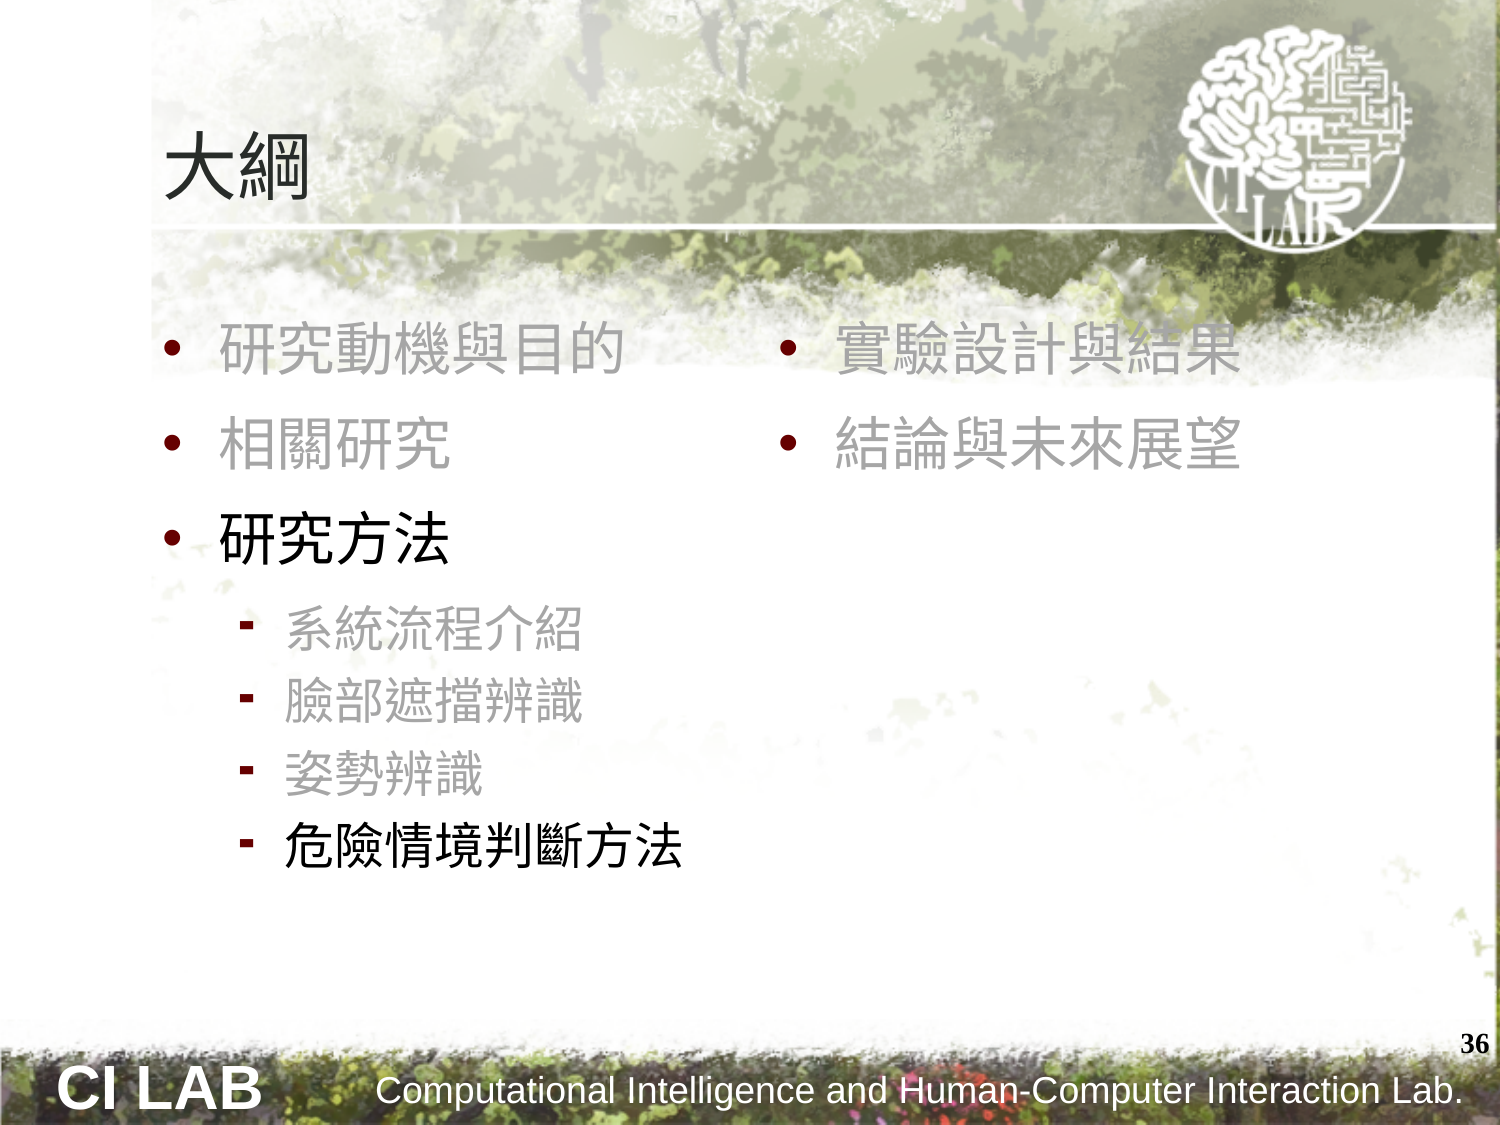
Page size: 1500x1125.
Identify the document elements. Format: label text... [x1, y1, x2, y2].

title 大綱 [147, 31, 1448, 219]
text_box 研究動機與目的 相關研究 研究方法 系統流程介紹 臉部遮擋辨識 姿勢辨識 危險情境判斷方法 實驗設計與結果 結論與未來展望 [147, 304, 1410, 961]
picture [0, 0, 1500, 1125]
slide_number 36 [1426, 985, 1500, 1067]
